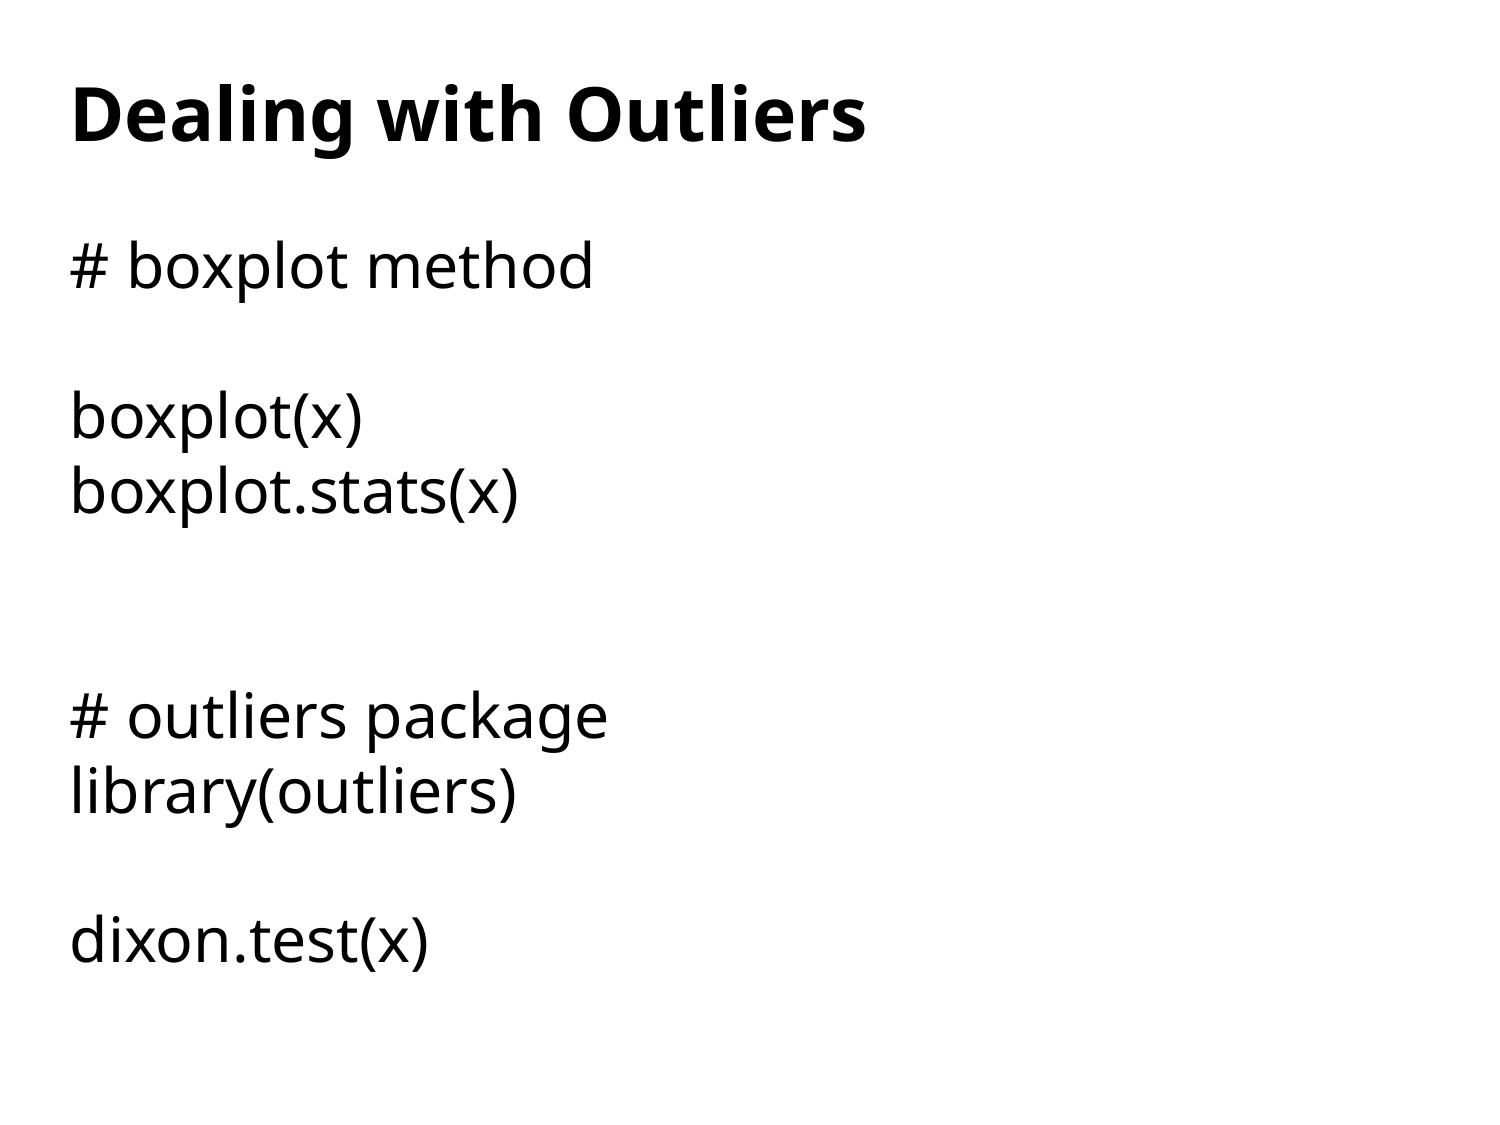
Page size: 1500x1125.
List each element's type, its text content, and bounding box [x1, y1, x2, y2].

text_box Dealing with Outliers [54, 72, 1305, 185]
text_box # boxplot method boxplot(x) boxplot.stats(x) # outliers package library(outliers) dixon.test(x) [54, 218, 1446, 991]
